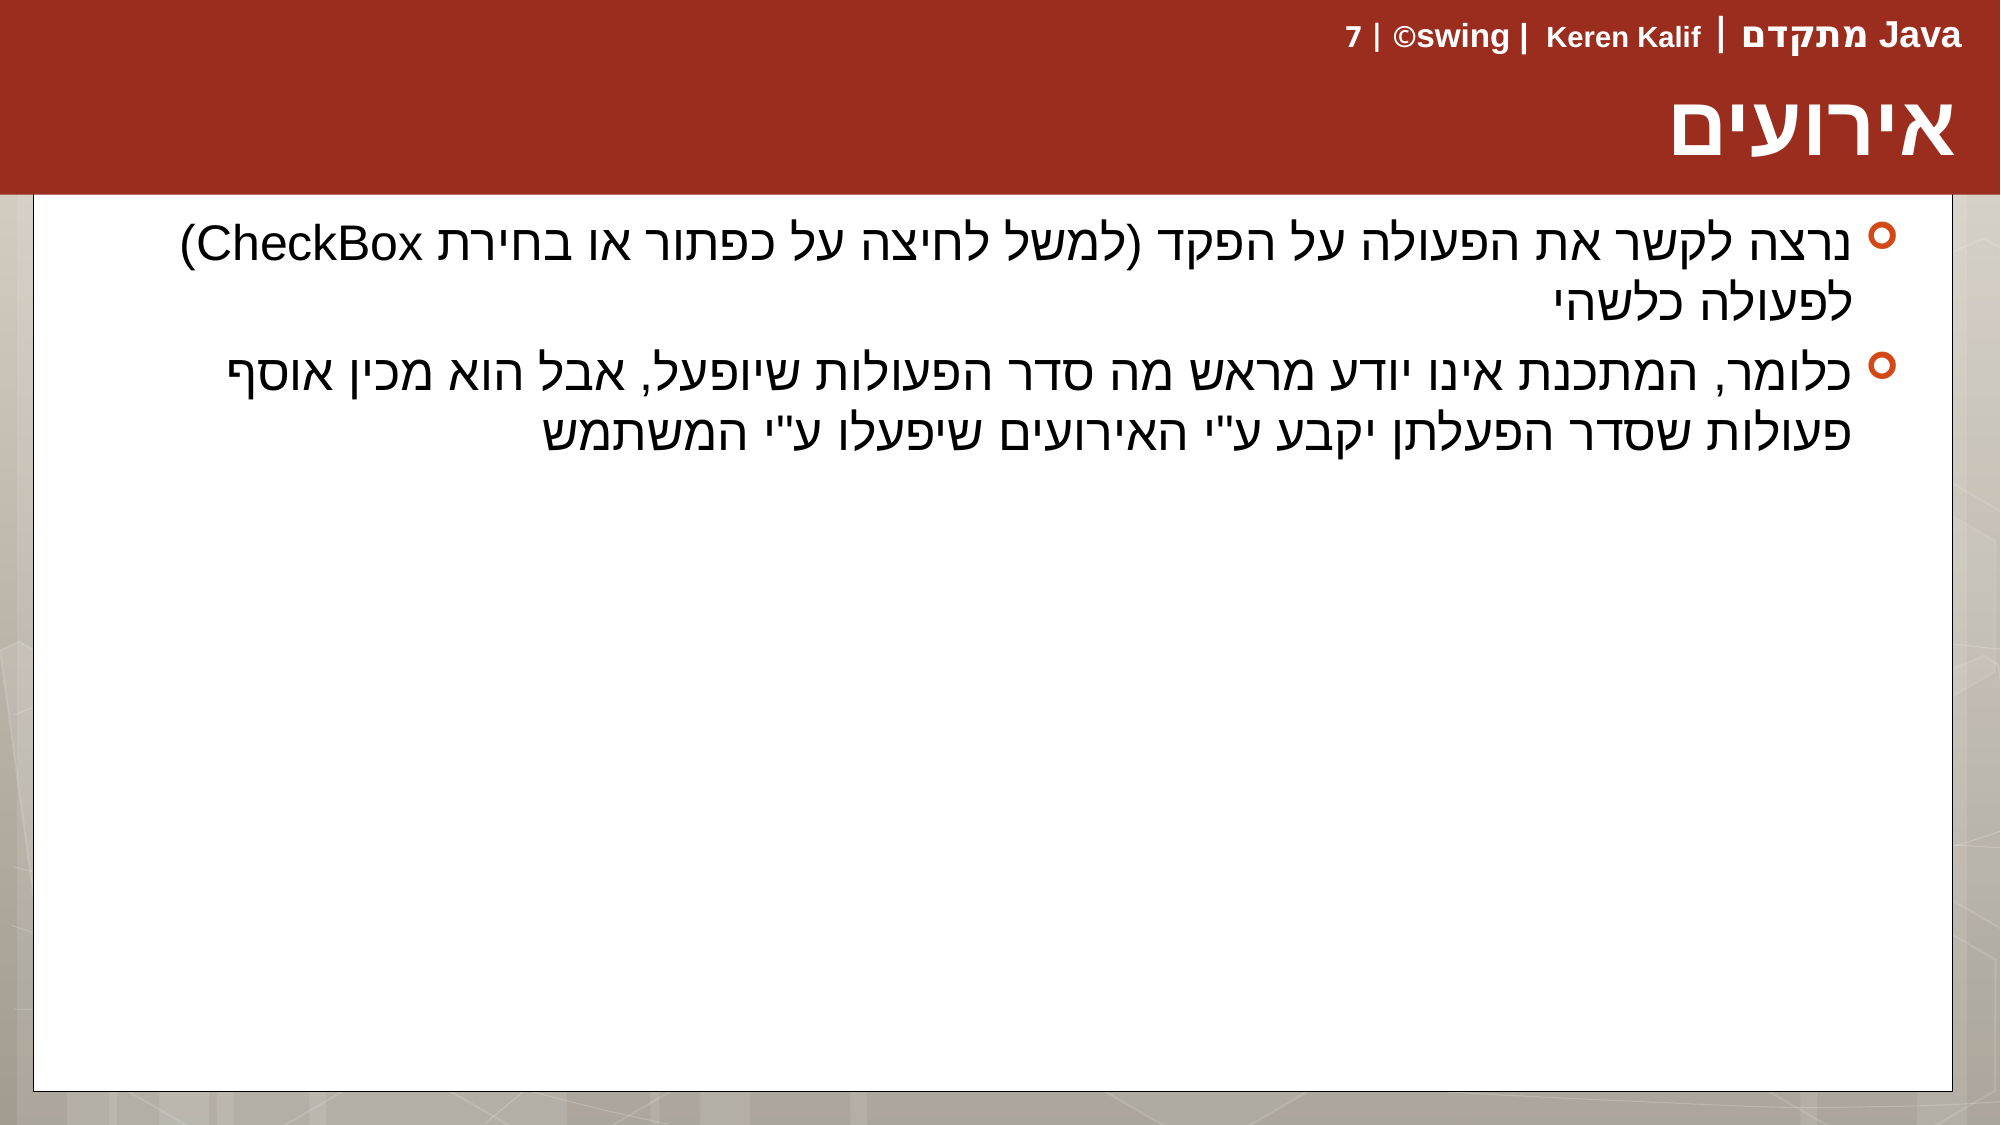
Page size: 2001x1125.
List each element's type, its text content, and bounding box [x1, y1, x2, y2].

title אירועים [0, 64, 1973, 187]
list נרצה לקשר את הפעולה על הפקד (למשל לחיצה על כפתור או בחירת CheckBox) לפעולה כלשהי כלומר, המתכנת אינו יודע מראש מה סדר הפעולות שיופעל, אבל הוא מכין אוסף פעולות שסדר הפעלתן יקבע ע"י האירועים שיפעלו ע"י המשתמש [52, 202, 1926, 1072]
